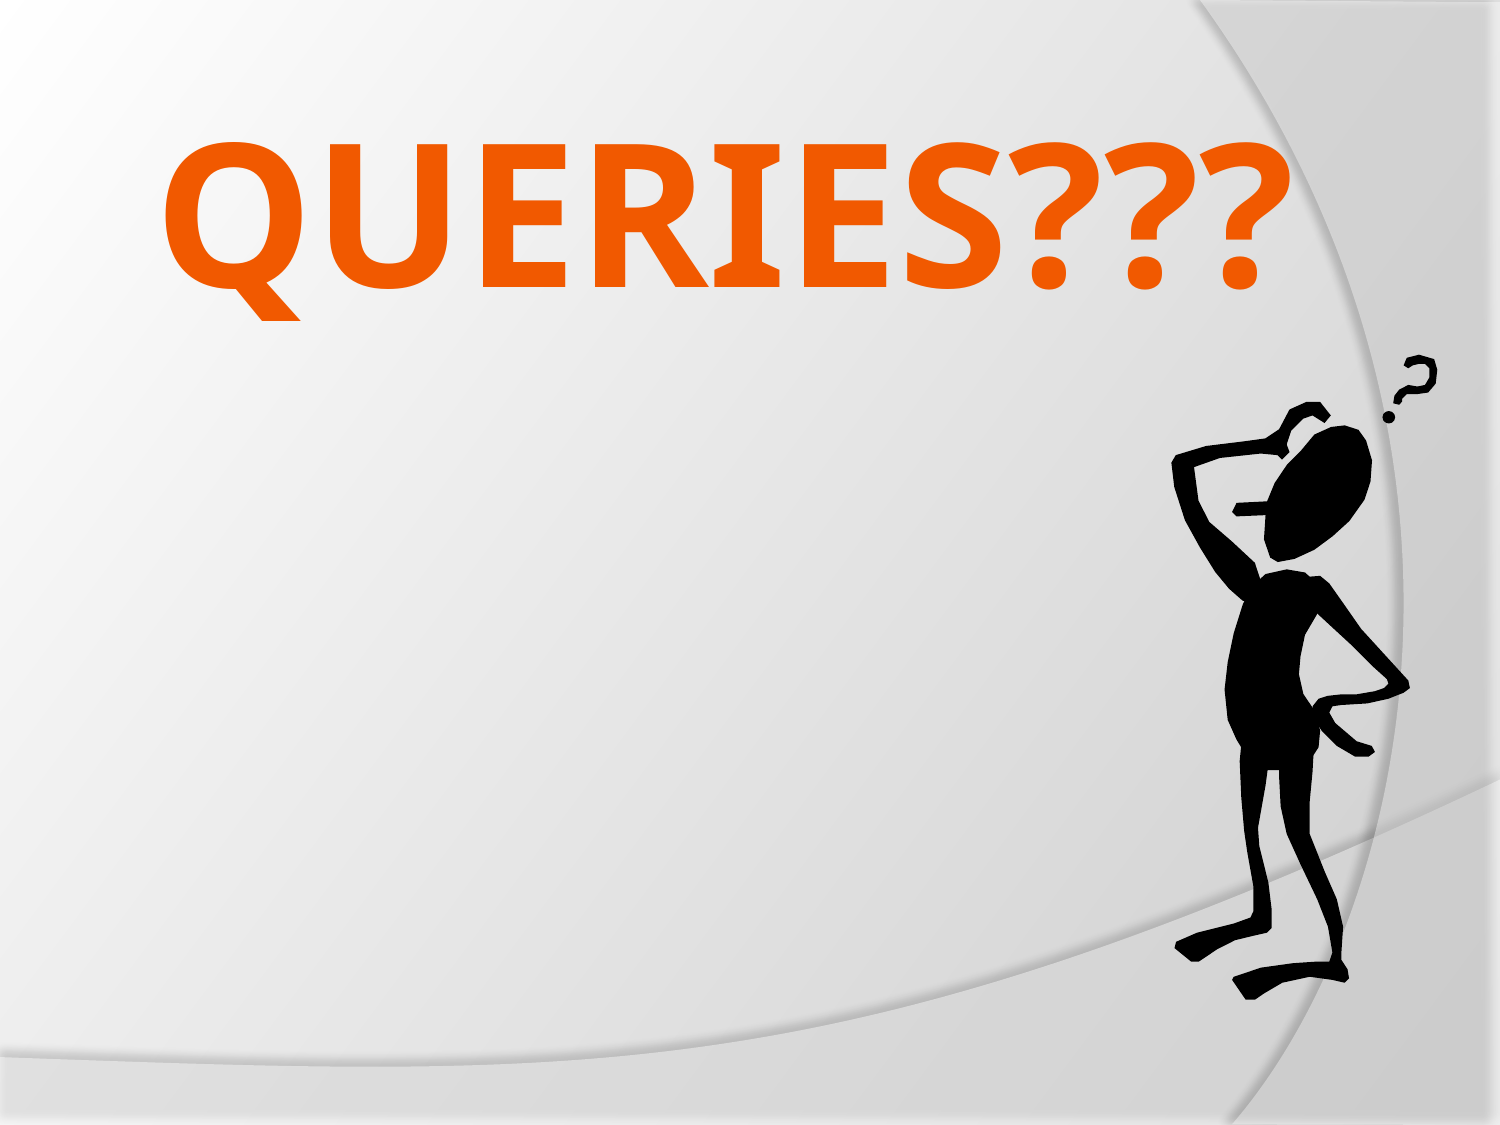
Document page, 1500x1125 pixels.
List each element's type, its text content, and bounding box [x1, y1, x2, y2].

text_box QUERIES??? [25, 79, 1425, 335]
picture [1171, 354, 1438, 1000]
